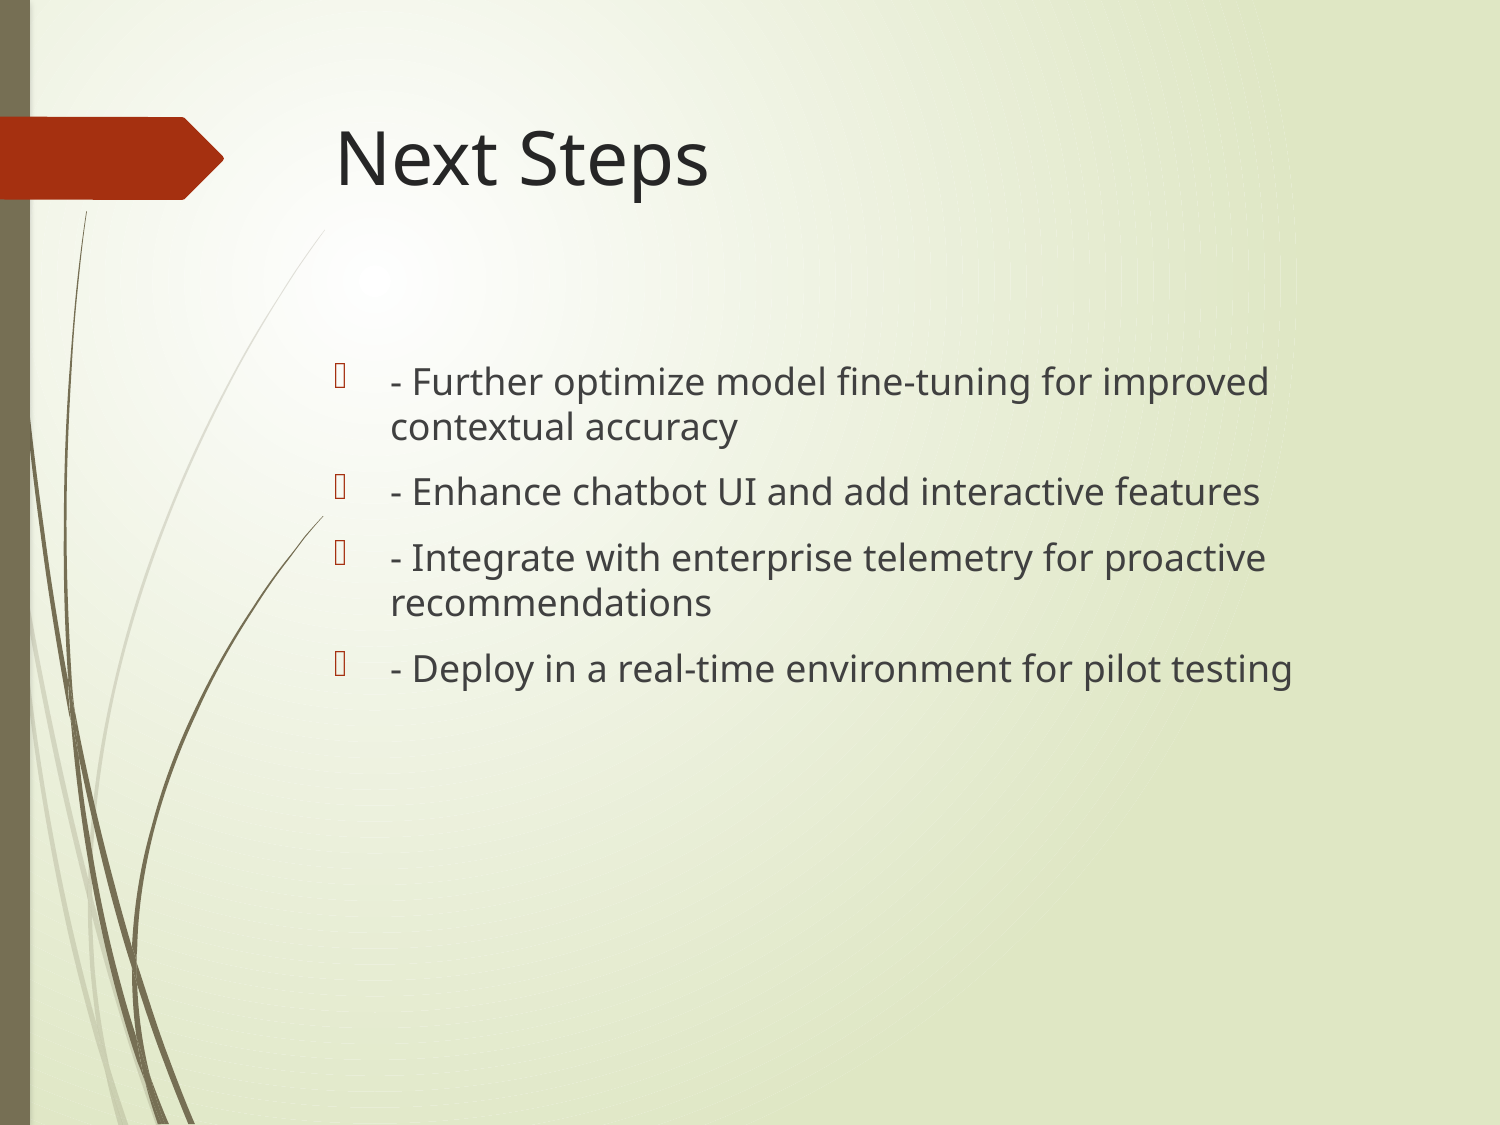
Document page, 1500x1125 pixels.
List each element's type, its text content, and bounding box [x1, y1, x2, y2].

list - Further optimize model fine-tuning for improved contextual accuracy - Enhance chatbot UI and add interactive features - Integrate with enterprise telemetry for proactive recommendations - Deploy in a real-time environment for pilot testing [318, 350, 1400, 970]
title Next Steps [319, 102, 1400, 313]
